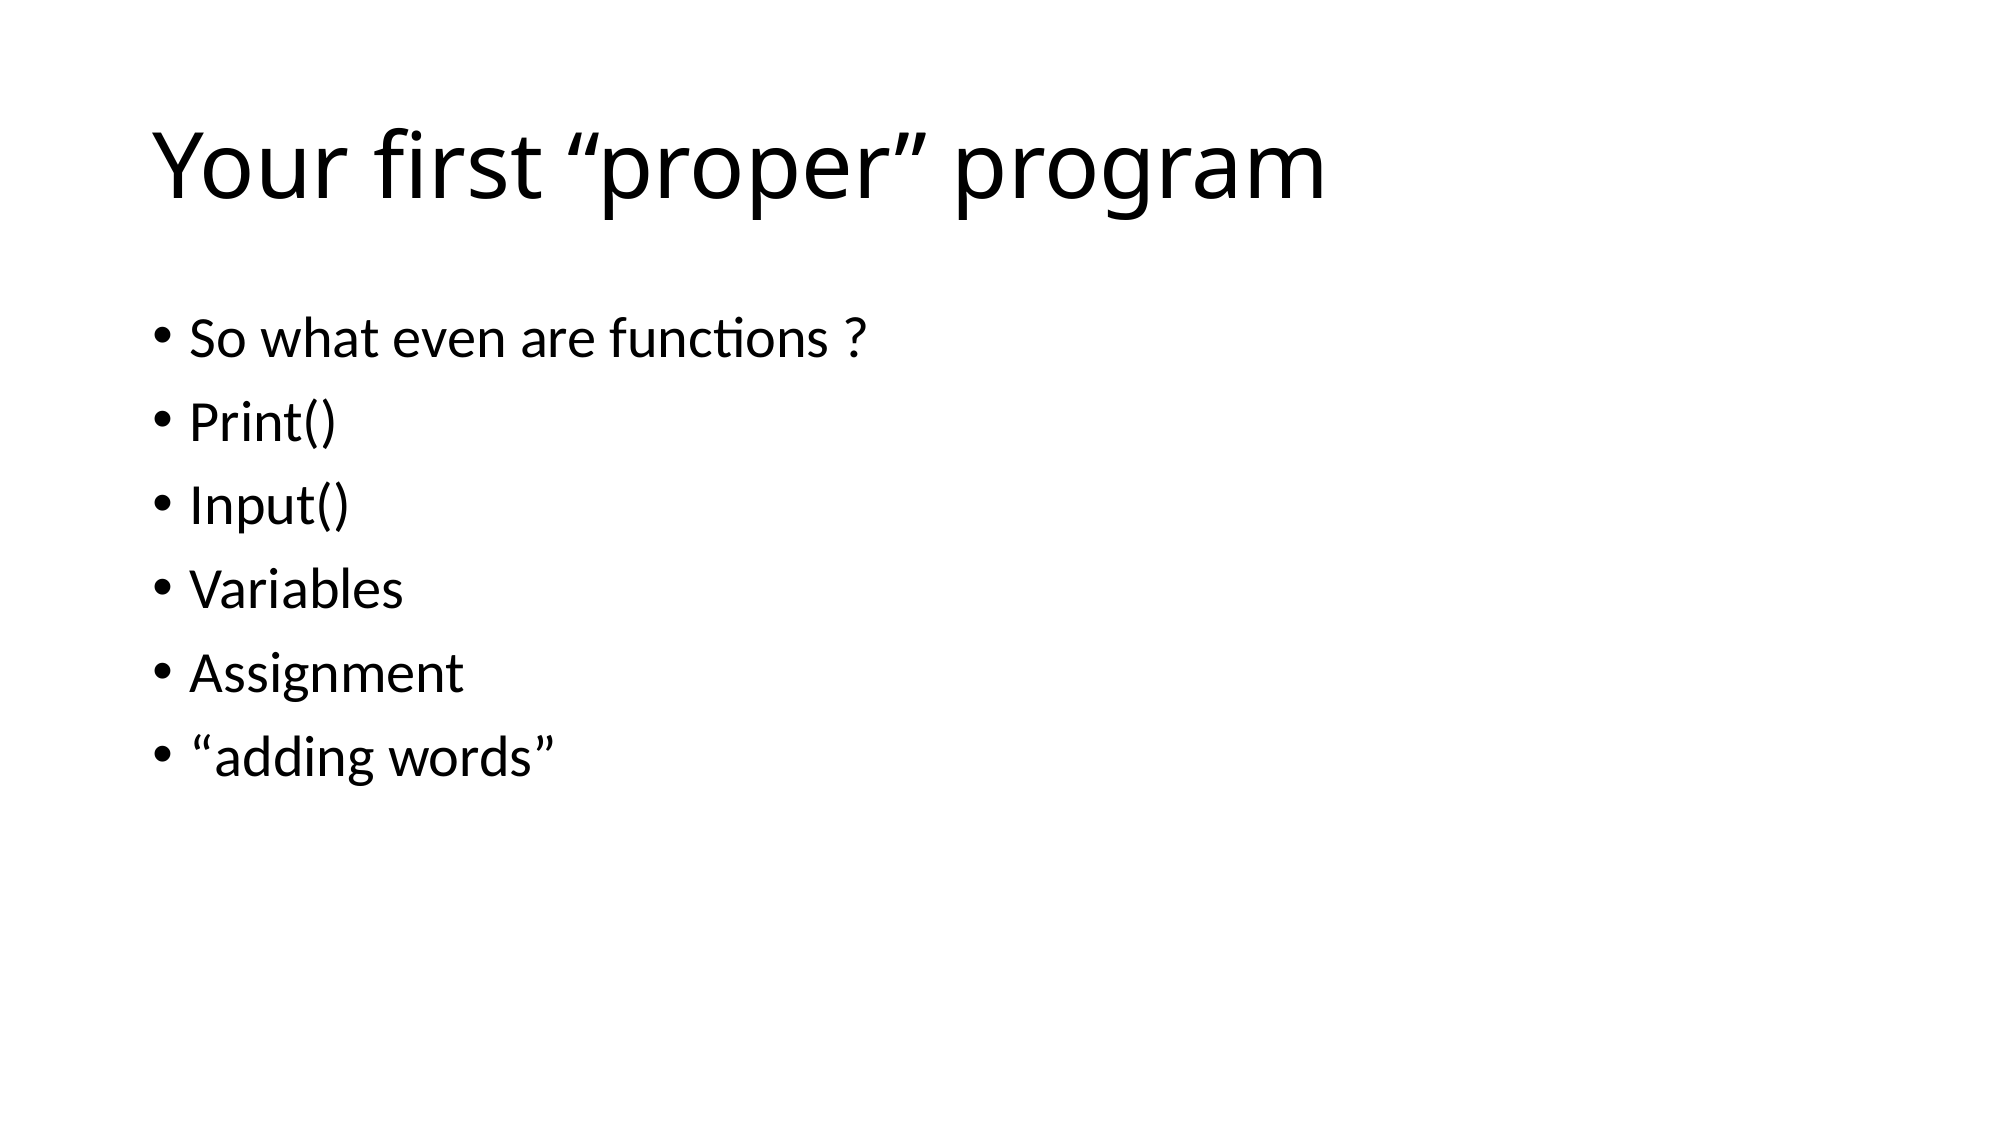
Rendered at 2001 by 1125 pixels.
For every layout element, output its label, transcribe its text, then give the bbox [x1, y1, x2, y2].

list So what even are functions ? Print() Input() Variables Assignment “adding words” [137, 299, 1863, 1014]
title Your first “proper” program [137, 59, 1863, 278]
